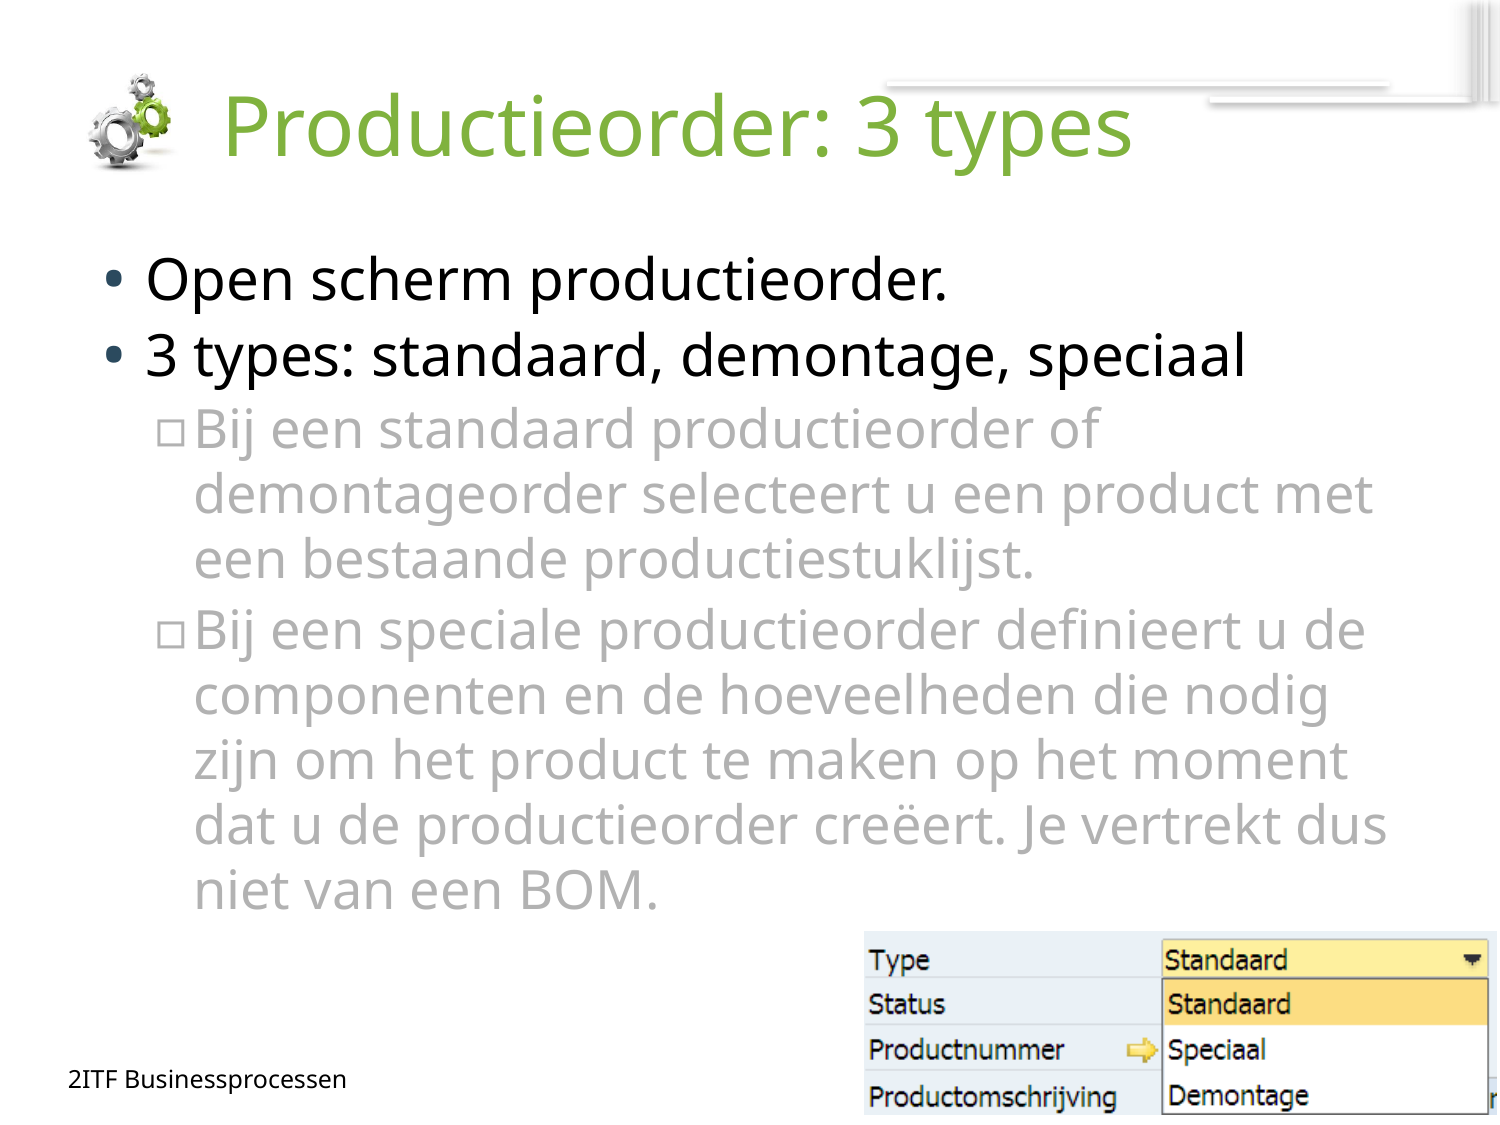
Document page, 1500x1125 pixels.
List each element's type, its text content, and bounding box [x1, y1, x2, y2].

title Productieorder: 3 types [206, 35, 1418, 211]
picture [864, 931, 1497, 1115]
picture [78, 69, 186, 176]
list Open scherm productieorder. 3 types: standaard, demontage, speciaal Bij een standaard productieorder of demontageorder selecteert u een product met een bestaande productiestuklijst. Bij een speciale productieorder definieert u de componenten en de hoeveelheden die nodig zijn om het product te maken op het moment dat u de productieorder creëert. Je vertrekt dus niet van een BOM. [70, 234, 1421, 1055]
